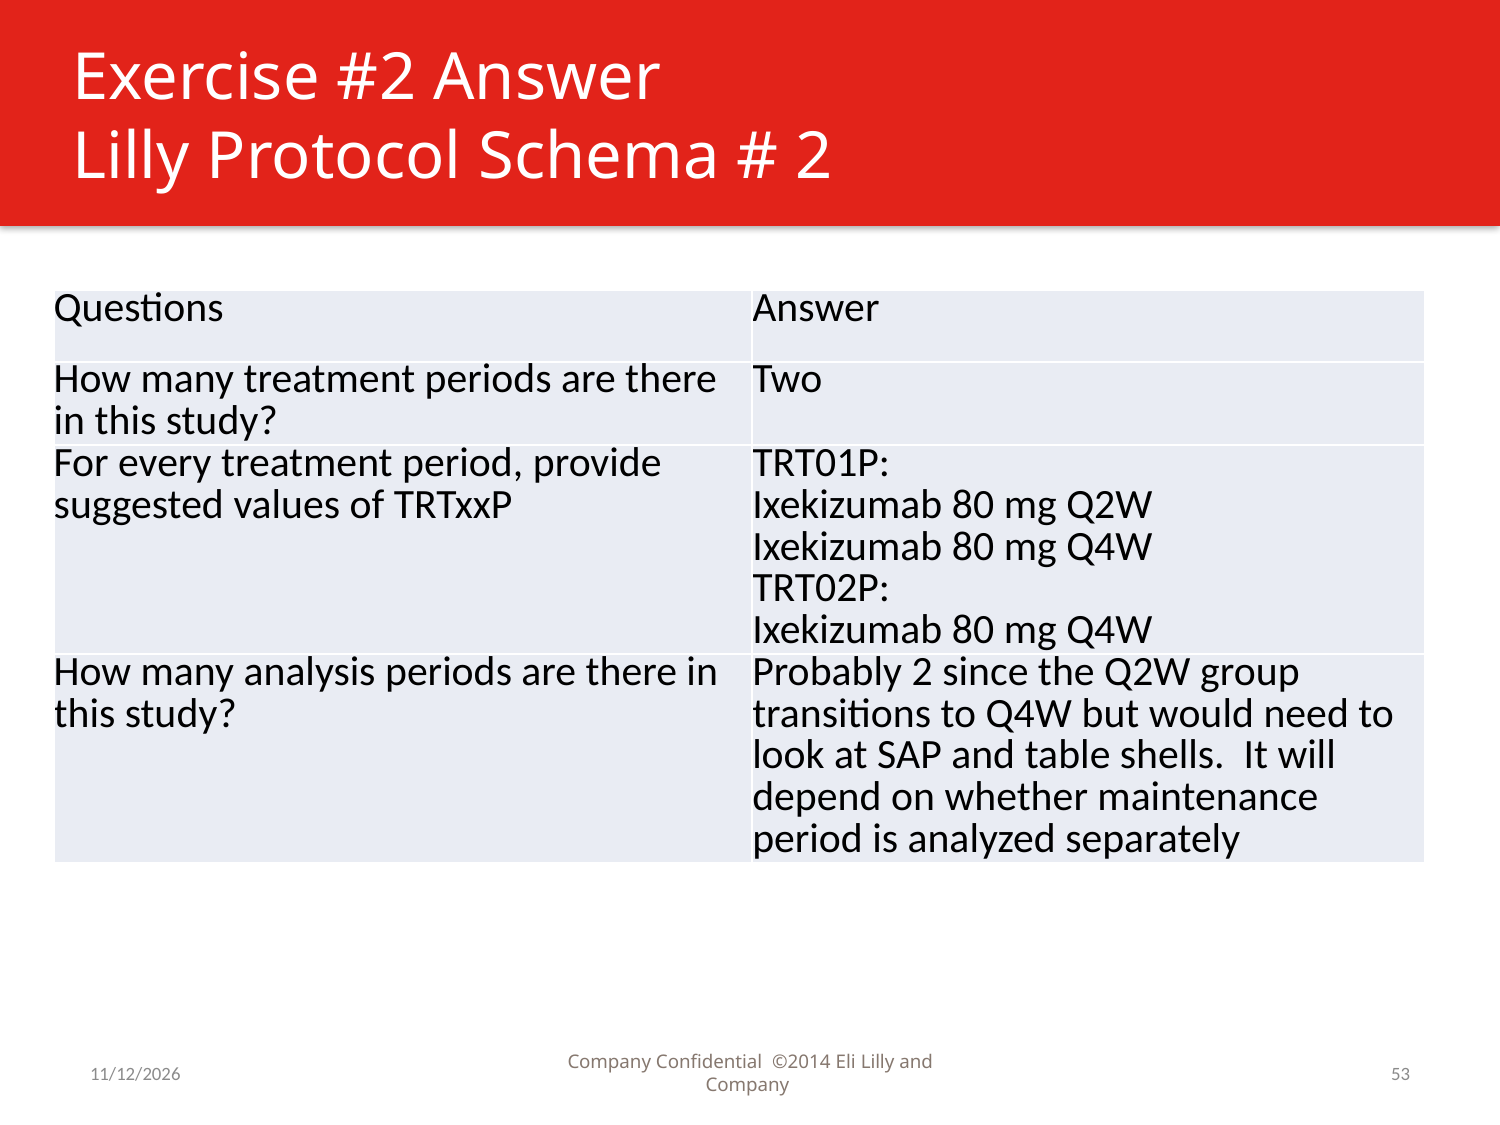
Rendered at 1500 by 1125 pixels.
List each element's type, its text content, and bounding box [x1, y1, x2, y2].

table_cell Probably 2 since the Q2W group transitions to Q4W but would need to look at SAP and table shells. It will depend on whether maintenance period is analyzed separately [753, 655, 1424, 862]
footer Company Confidential ©2014 Eli Lilly and Company [512, 1042, 988, 1103]
table_cell For every treatment period, provide suggested values of TRTxxP [55, 446, 751, 653]
title Exercise #2 Answer Lilly Protocol Schema # 2 [56, 19, 1450, 207]
table_header Answer [753, 291, 1424, 361]
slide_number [75, 1042, 425, 1103]
table_cell Two [753, 363, 1424, 444]
slide_number 53 [1074, 1042, 1425, 1103]
table_cell How many analysis periods are there in this study? [55, 655, 751, 862]
table_cell TRT01P: Ixekizumab 80 mg Q2W Ixekizumab 80 mg Q4W TRT02P: Ixekizumab 80 mg Q4W [753, 446, 1424, 653]
table_cell How many treatment periods are there in this study? [55, 363, 751, 444]
table_header Questions [55, 291, 751, 361]
